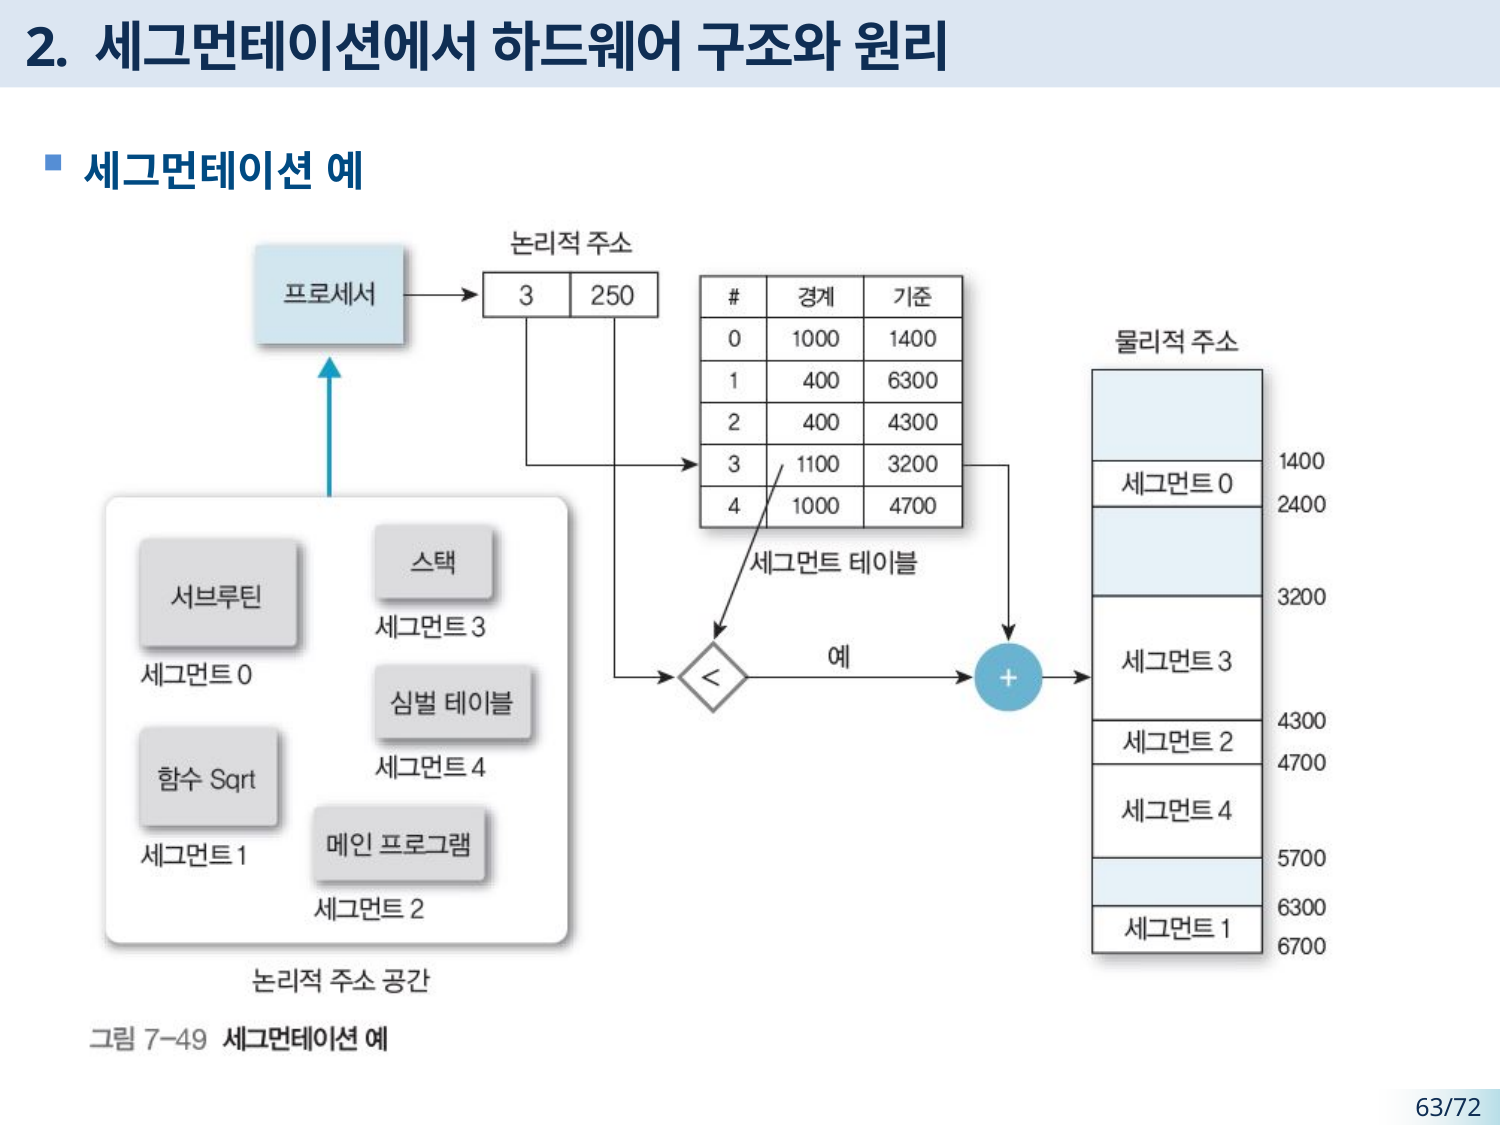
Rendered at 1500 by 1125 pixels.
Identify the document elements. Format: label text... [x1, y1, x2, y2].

picture [77, 207, 1338, 1065]
title 2. 세그먼테이션에서 하드웨어 구조와 원리 [10, 5, 1288, 84]
list 세그먼테이션 예 [10, 126, 1481, 1057]
